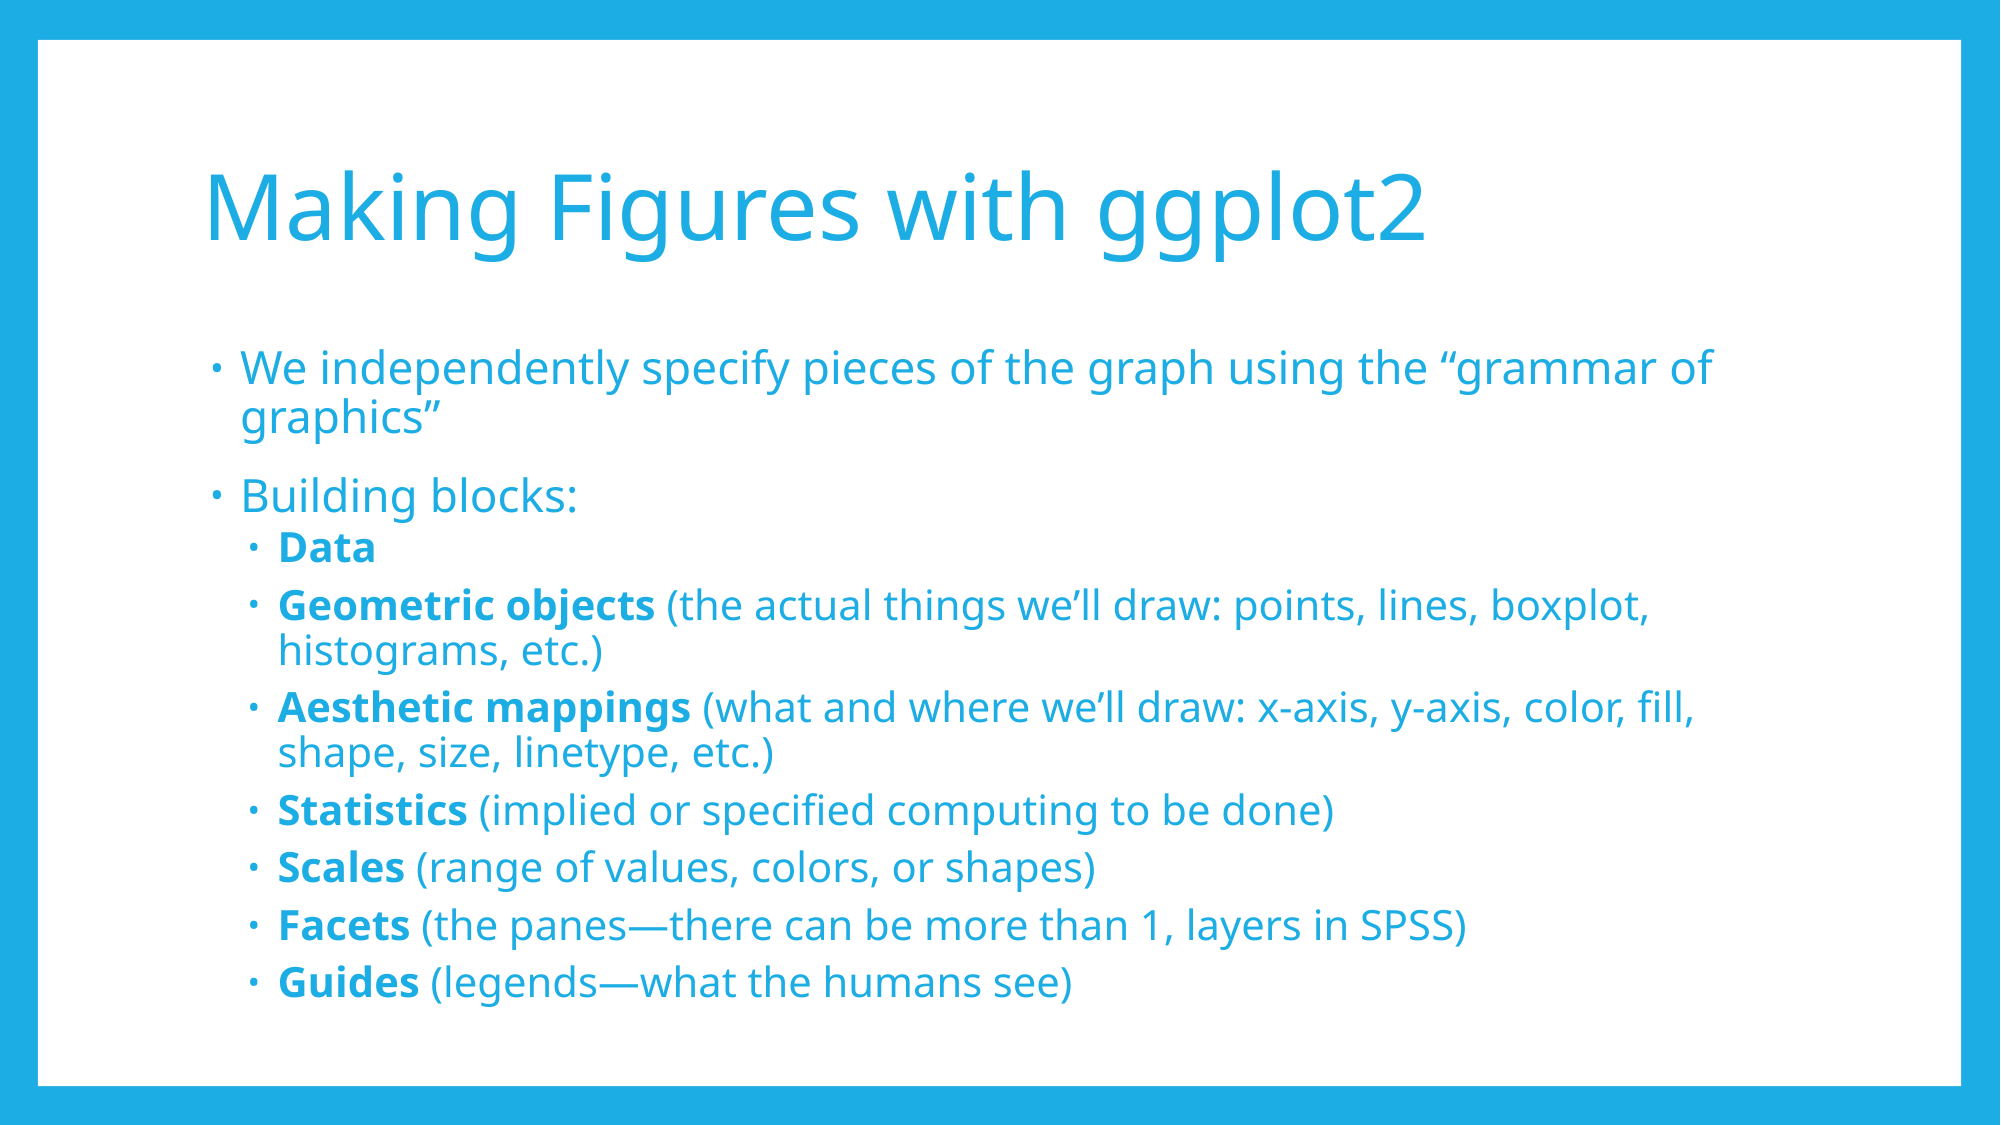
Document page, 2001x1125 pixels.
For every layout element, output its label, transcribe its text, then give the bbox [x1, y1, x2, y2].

title Making Figures with ggplot2 [187, 99, 1808, 323]
list We independently specify pieces of the graph using the “grammar of graphics” Building blocks: Data Geometric objects (the actual things we’ll draw: points, lines, boxplot, histograms, etc.) Aesthetic mappings (what and where we’ll draw: x-axis, y-axis, color, fill, shape, size, linetype, etc.) Statistics (implied or specified computing to be done) Scales (range of values, colors, or shapes) Facets (the panes—there can be more than 1, layers in SPSS) Guides (legends—what the humans see) [187, 337, 1808, 1000]
